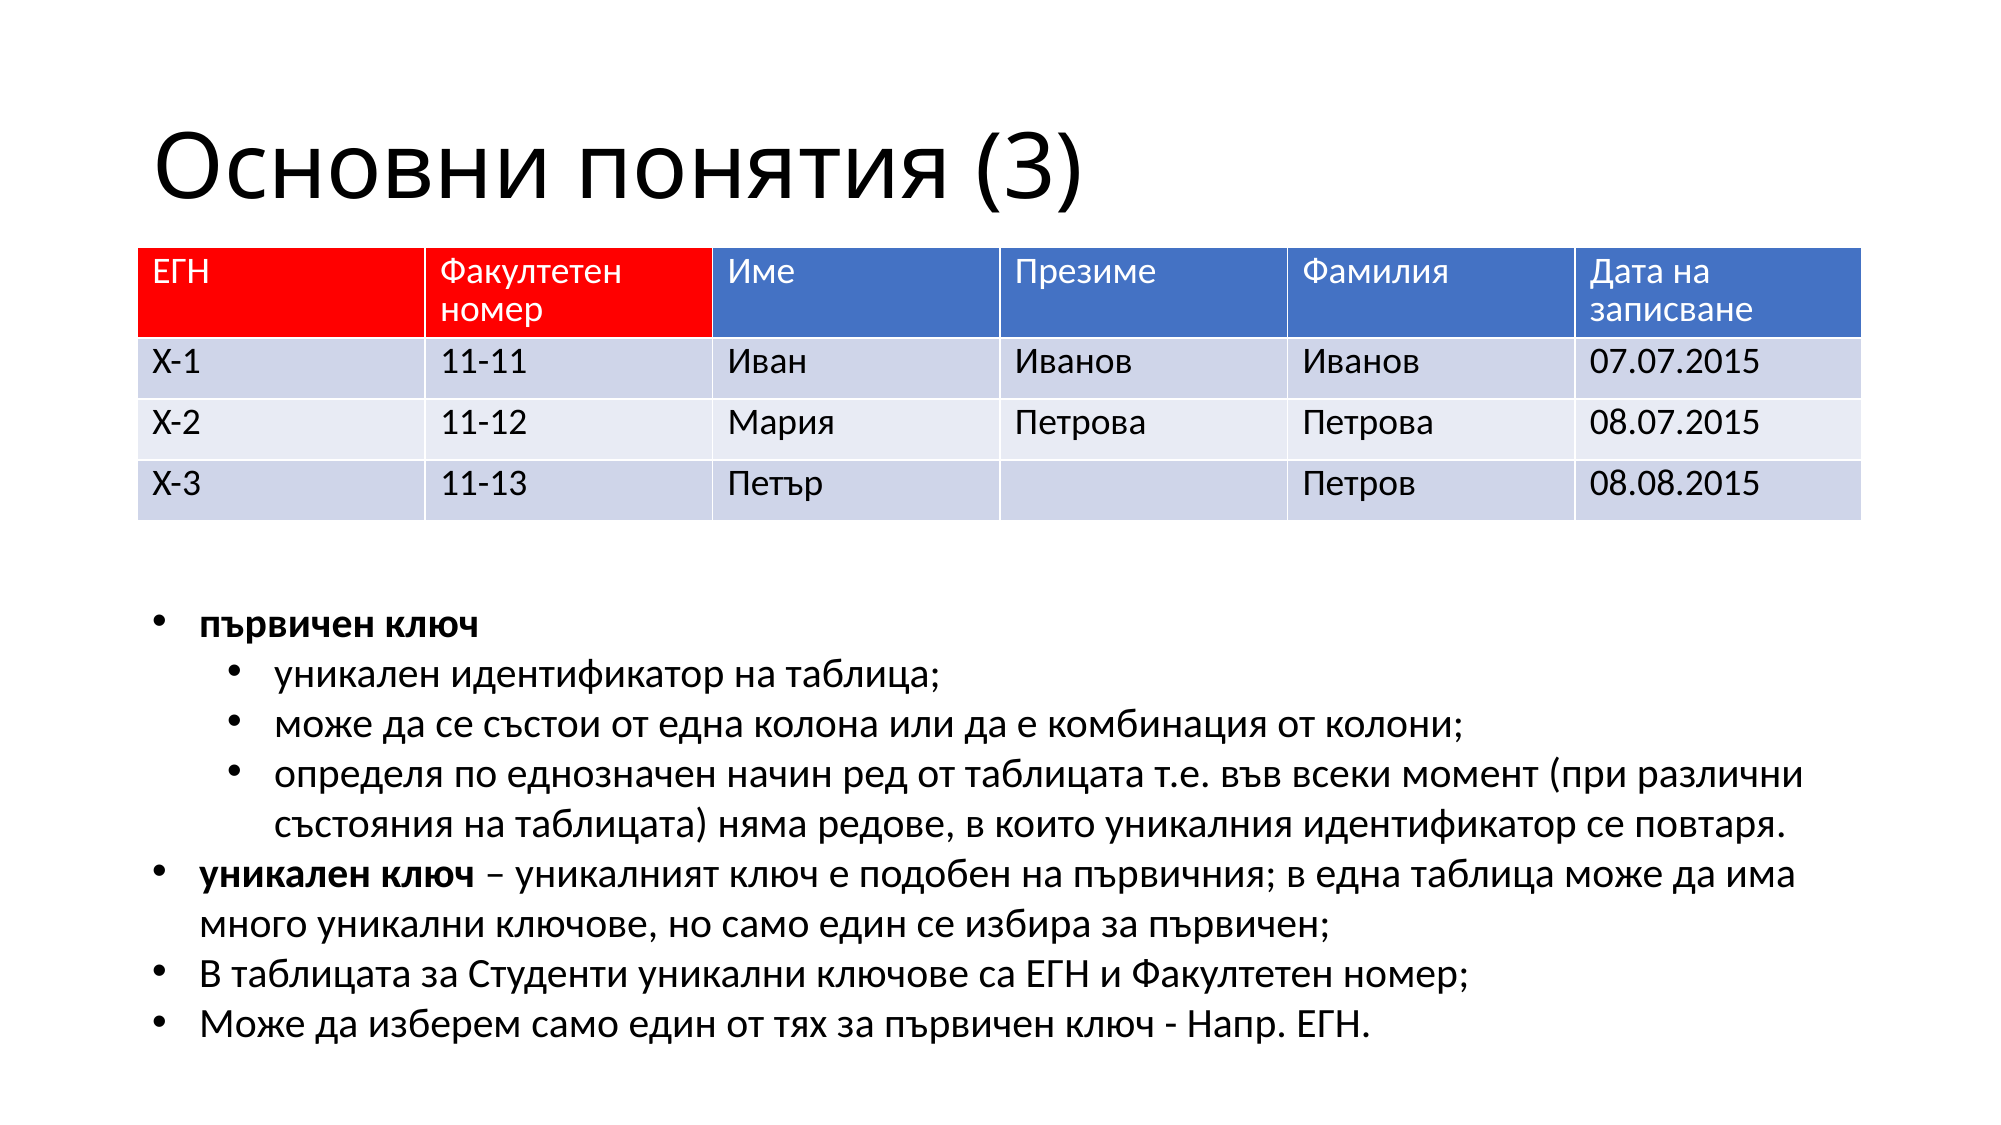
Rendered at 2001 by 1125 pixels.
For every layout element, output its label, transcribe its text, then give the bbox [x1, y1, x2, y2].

table_header Факултетен номер [426, 248, 712, 337]
table_cell X-2 [138, 400, 424, 459]
table_cell Петрова [1288, 400, 1574, 459]
table_cell Иванов [1288, 339, 1574, 398]
table_header ЕГН [138, 248, 424, 337]
table_cell [1001, 461, 1287, 520]
table_cell 11-11 [426, 339, 712, 398]
table_cell Петрова [1001, 400, 1287, 459]
table_cell 08.07.2015 [1576, 400, 1861, 459]
text_box първичен ключ уникален идентификатор на таблица; може да се състои от една колона или да е комбинация от колони; определя по еднозначен начин ред от таблицата т.е. във всеки момент (при различни състояния на таблицата) няма редове, в които уникалния идентификатор се повтаря. уникален ключ – уникалният ключ е подобен на първичния; в една таблица може да има много уникални ключове, но само един се избира за първичен; В таблицата за Студенти уникални ключове са ЕГН и Факултетен номер; Може да изберем само един от тях за първичен ключ - Напр. ЕГН. [137, 588, 1834, 1103]
table_cell Иванов [1001, 339, 1287, 398]
table_cell Петър [713, 461, 999, 520]
table_header Дата на записване [1576, 248, 1861, 337]
table_cell 11-13 [426, 461, 712, 520]
table_cell 11-12 [426, 400, 712, 459]
table_header Презиме [1001, 248, 1287, 337]
table_cell Мария [713, 400, 999, 459]
title Основни понятия (3) [137, 59, 1863, 247]
table_cell Иван [713, 339, 999, 398]
table_cell X-1 [138, 339, 424, 398]
table_cell Петров [1288, 461, 1574, 520]
table_cell 07.07.2015 [1576, 339, 1861, 398]
table_header Име [713, 248, 999, 337]
table_cell X-3 [138, 461, 424, 520]
table_cell 08.08.2015 [1576, 461, 1861, 520]
table_header Фамилия [1288, 248, 1574, 337]
